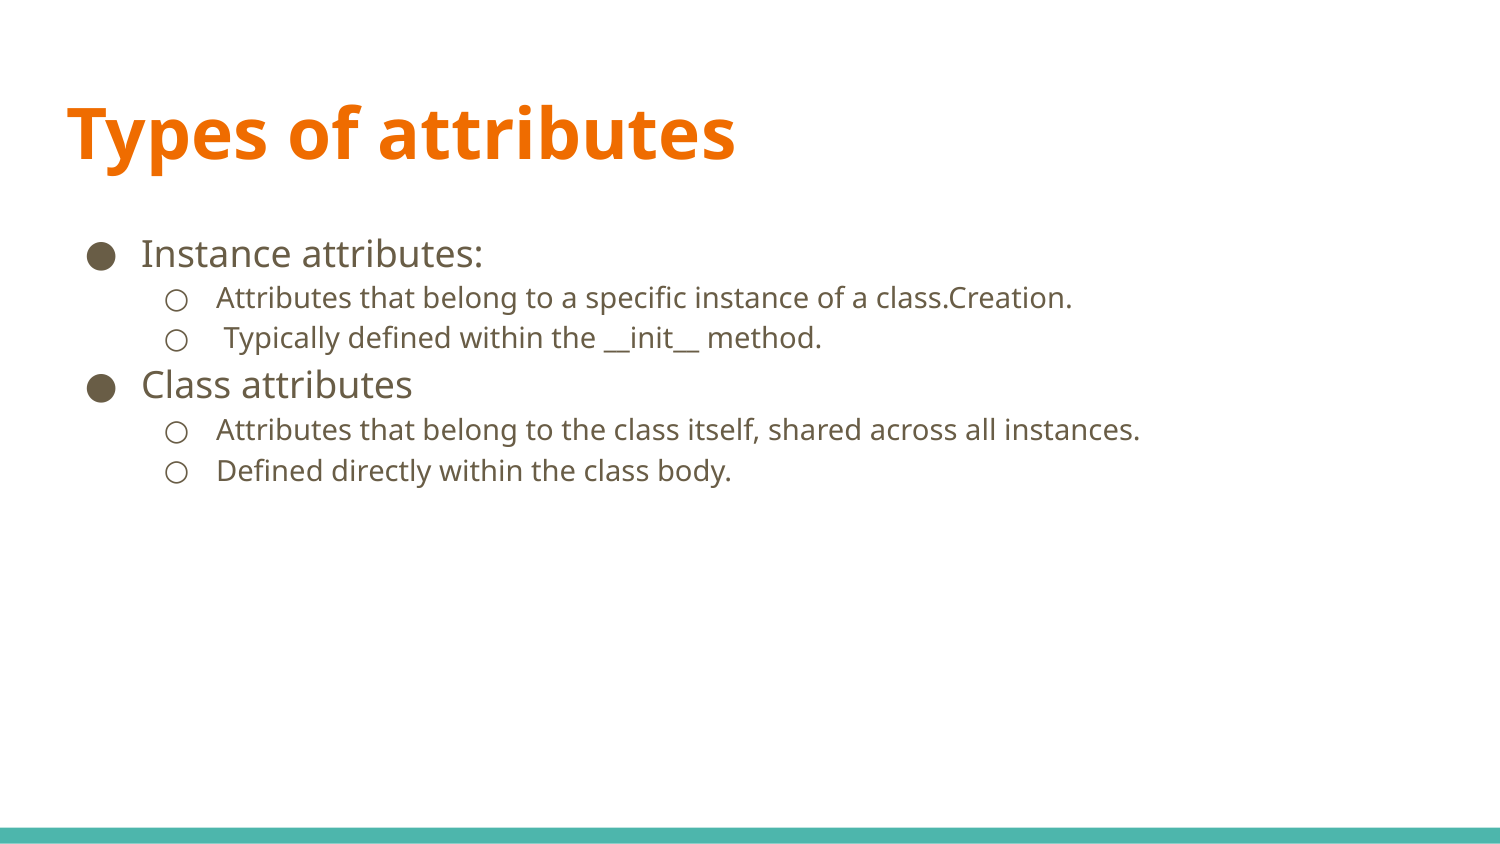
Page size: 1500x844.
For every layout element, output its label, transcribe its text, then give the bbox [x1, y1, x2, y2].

title Types of attributes [51, 72, 1449, 189]
list Instance attributes: Attributes that belong to a specific instance of a class.Creation. Typically defined within the __init__ method. Class attributes Attributes that belong to the class itself, shared across all instances. Defined directly within the class body. [51, 207, 1449, 750]
